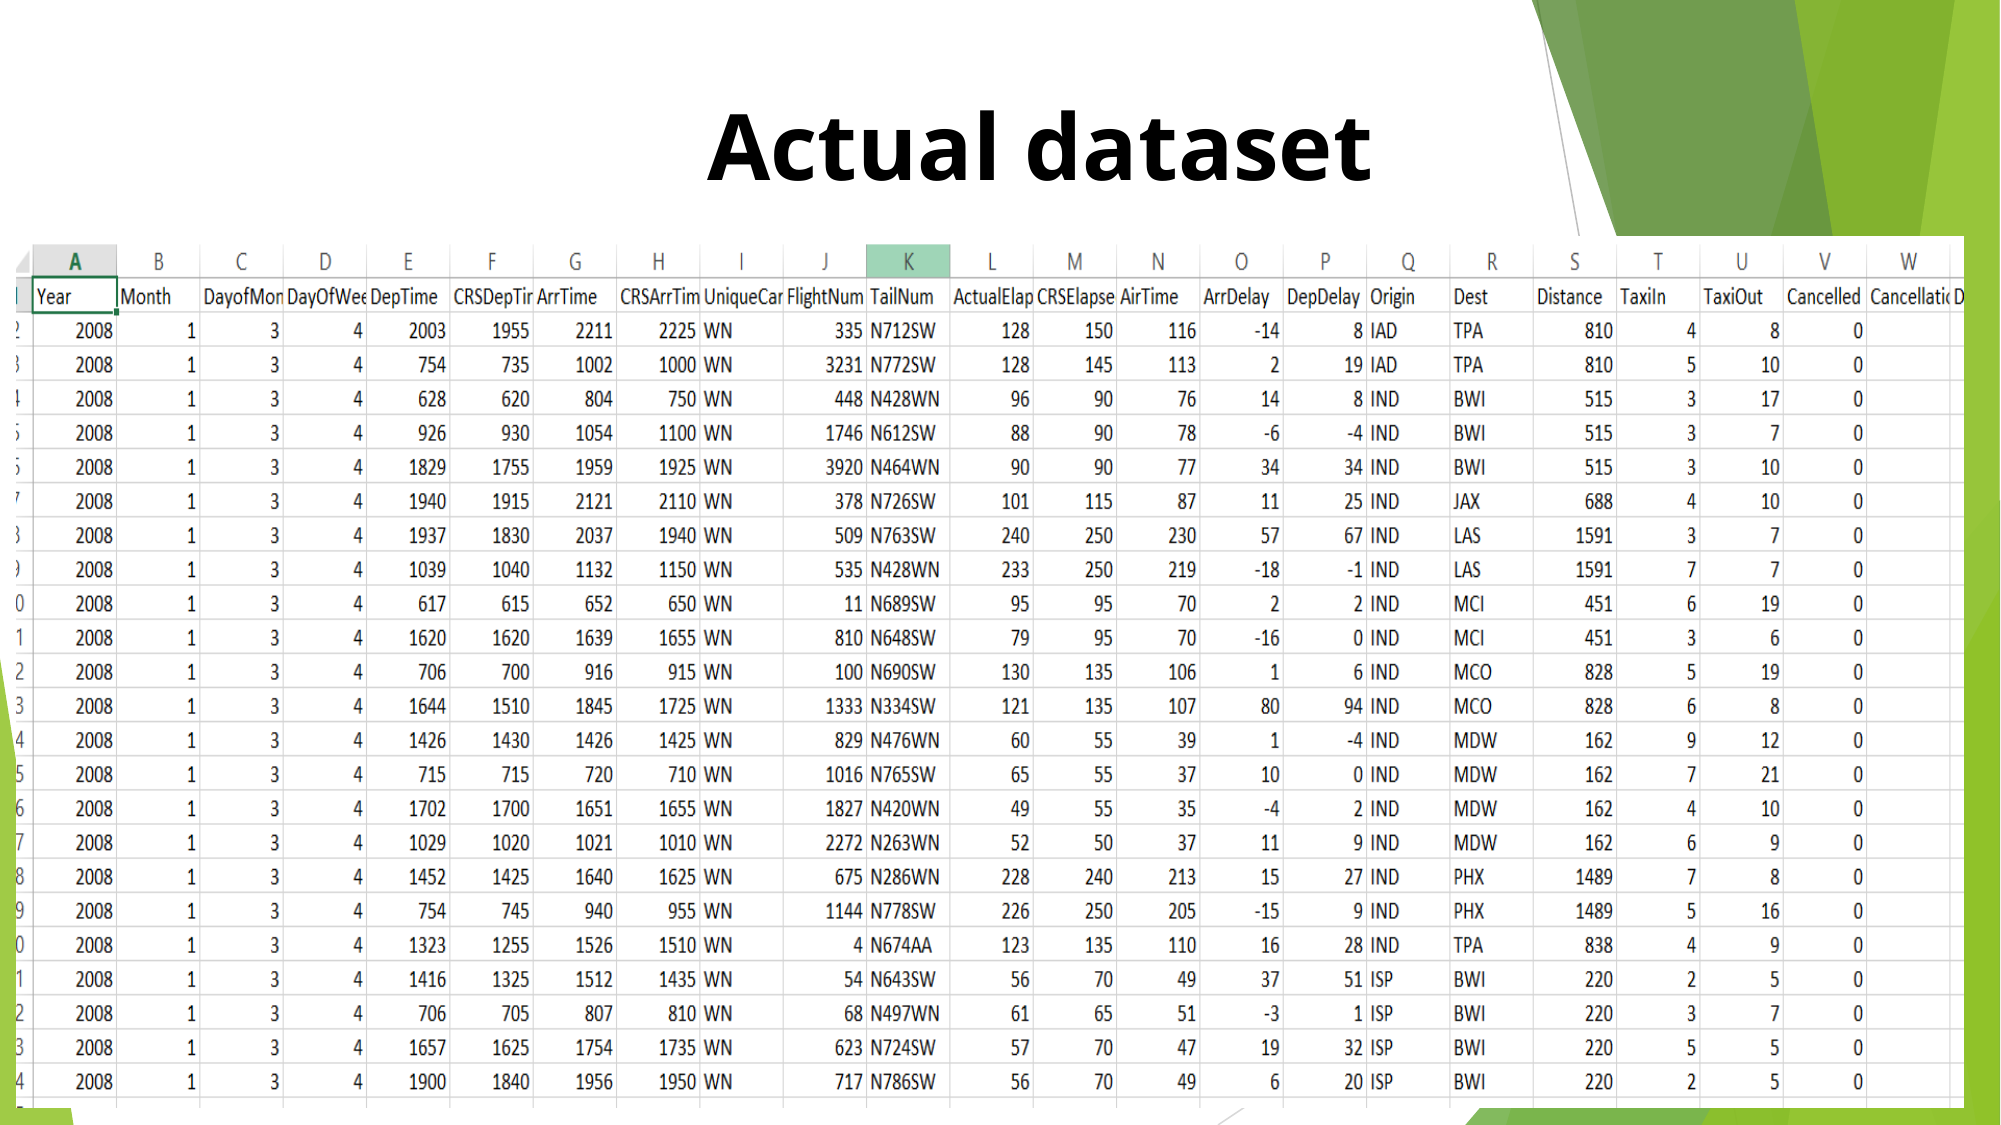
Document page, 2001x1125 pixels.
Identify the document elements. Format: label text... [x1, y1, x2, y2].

picture [16, 236, 1965, 1108]
text_box Actual dataset [692, 57, 1621, 200]
